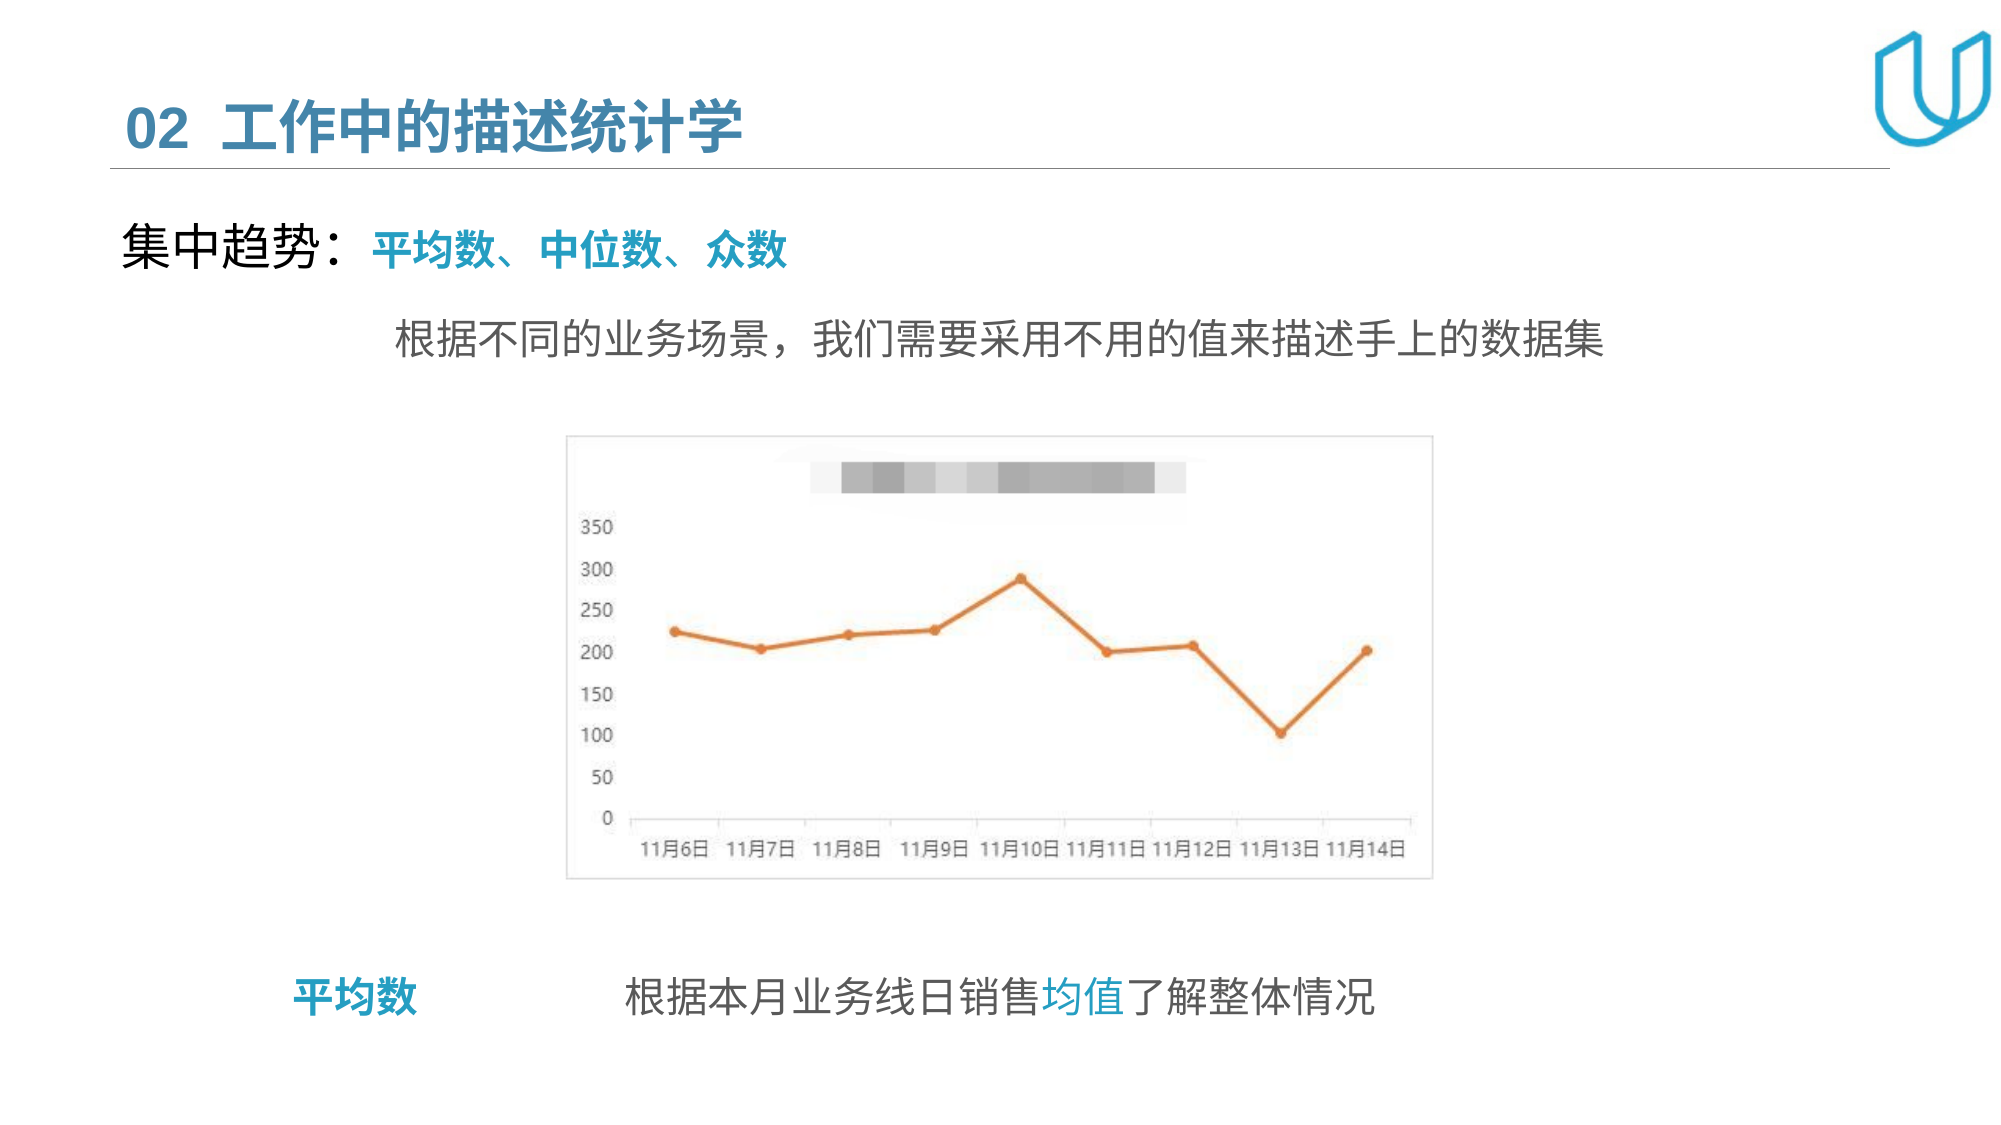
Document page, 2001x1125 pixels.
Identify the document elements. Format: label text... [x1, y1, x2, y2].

picture [560, 431, 1440, 887]
text_box 根据不同的业务场景，我们需要采用不用的值来描述手上的数据集 [96, 307, 1904, 370]
text_box 集中趋势：平均数、中位数、众数 [109, 210, 822, 283]
title 02 工作中的描述统计学 [109, 0, 1890, 169]
text_box 平均数 [0, 965, 712, 1027]
picture [1863, 21, 2000, 154]
text_box 根据本月业务线日销售均值了解整体情况 [712, 965, 1904, 1027]
